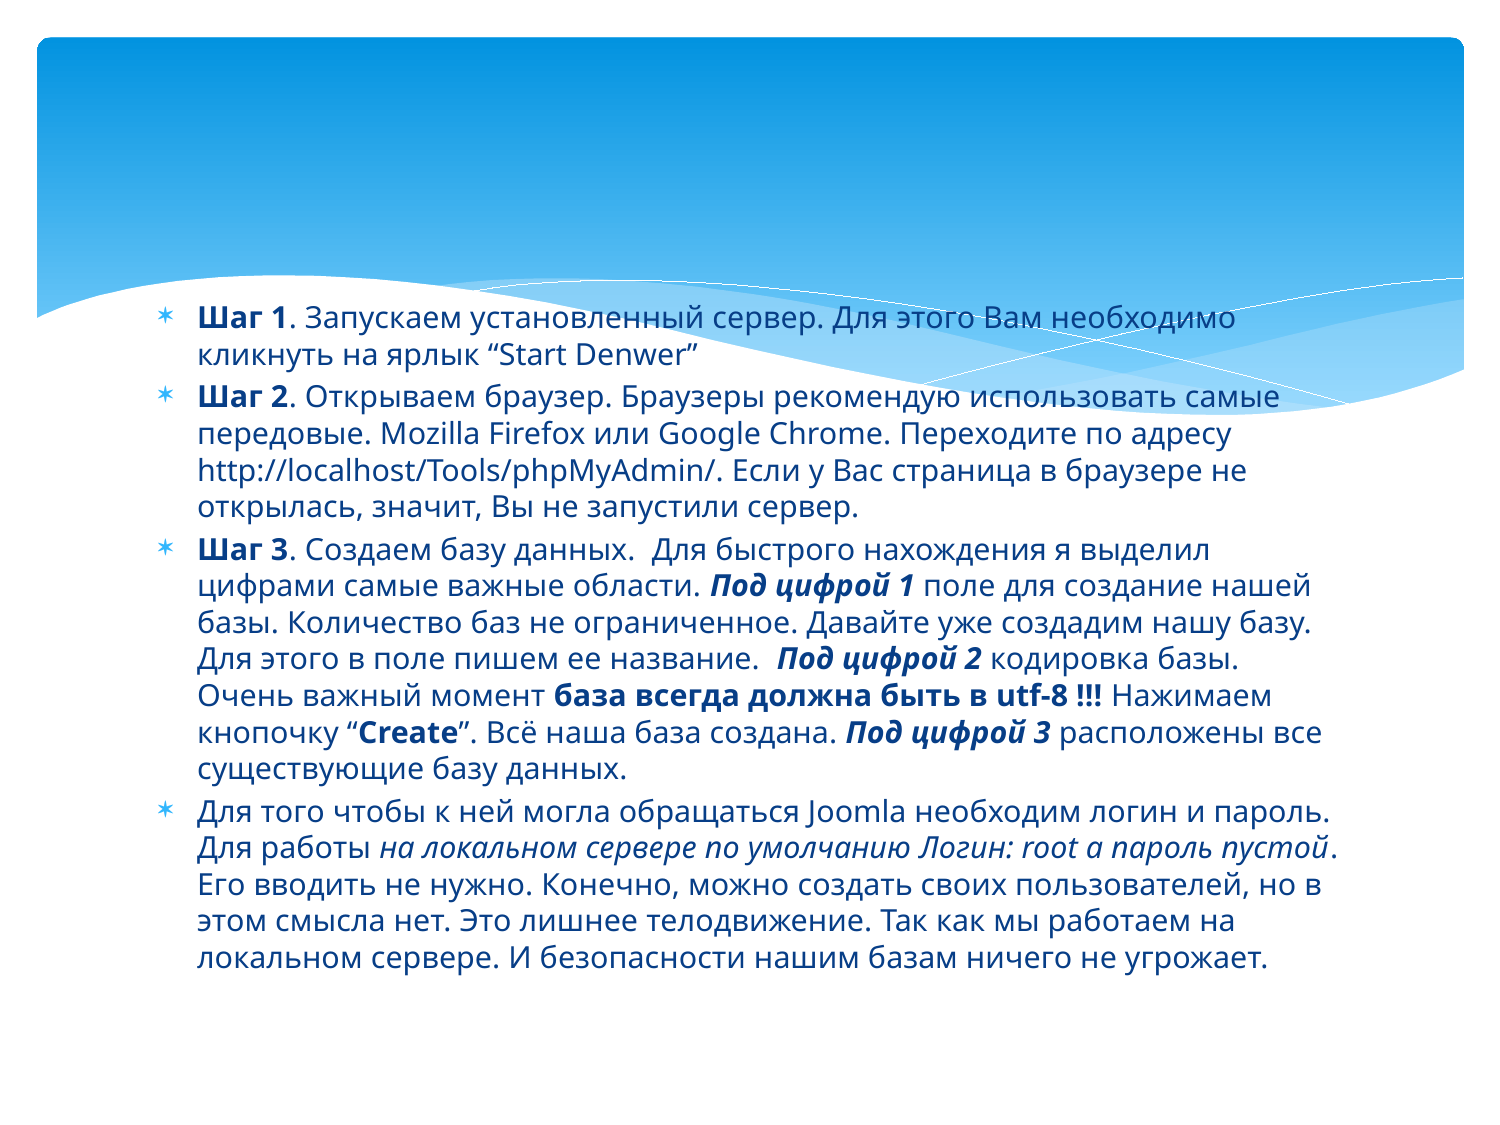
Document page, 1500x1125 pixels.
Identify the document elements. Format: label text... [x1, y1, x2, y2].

list Шаг 1. Запускаем установленный сервер. Для этого Вам необходимо кликнуть на ярлык “Start Denwer” Шаг 2. Открываем браузер. Браузеры рекомендую использовать самые передовые. Mozilla Firefox или Google Chrome. Переходите по адресу http://localhost/Tools/phpMyAdmin/. Если у Вас страница в браузере не открылась, значит, Вы не запустили сервер. Шаг 3. Создаем базу данных. Для быстрого нахождения я выделил цифрами самые важные области. Под цифрой 1 поле для создание нашей базы. Количество баз не ограниченное. Давайте уже создадим нашу базу. Для этого в поле пишем ее название. Под цифрой 2 кодировка базы. Очень важный момент база всегда должна быть в utf-8 !!! Нажимаем кнопочку “Create”. Всё наша база создана. Под цифрой 3 расположены все существующие базу данных. Для того чтобы к ней могла обращаться Joomla необходим логин и пароль. Для работы на локальном сервере по умолчанию Логин: root а пароль пустой. Его вводить не нужно. Конечно, можно создать своих пользователей, но в этом смысла нет. Это лишнее телодвижение. Так как мы работаем на локальном сервере. И безопасности нашим базам ничего не угрожает. [143, 290, 1359, 1005]
